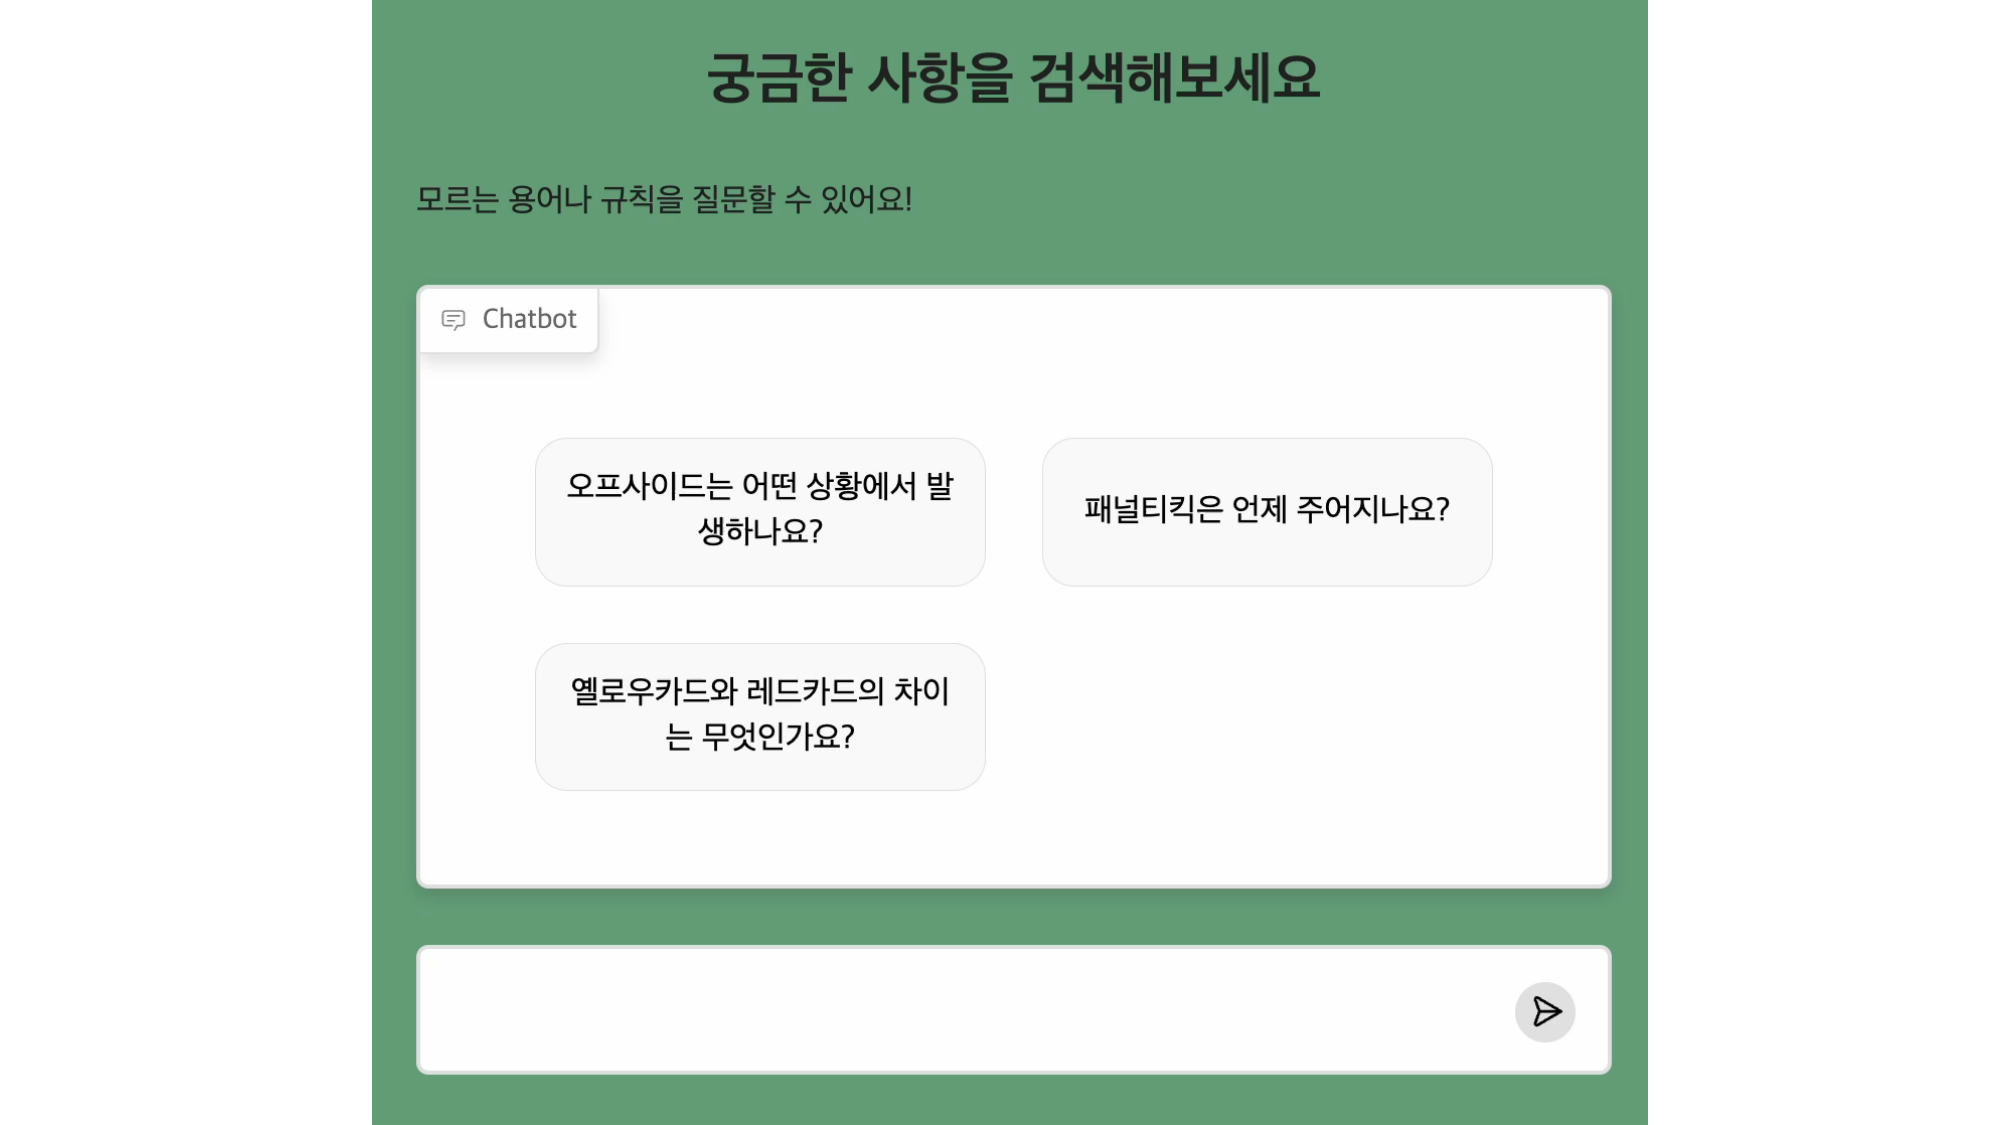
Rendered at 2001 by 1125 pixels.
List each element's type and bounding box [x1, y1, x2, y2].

text_box [371, 0, 1648, 1125]
